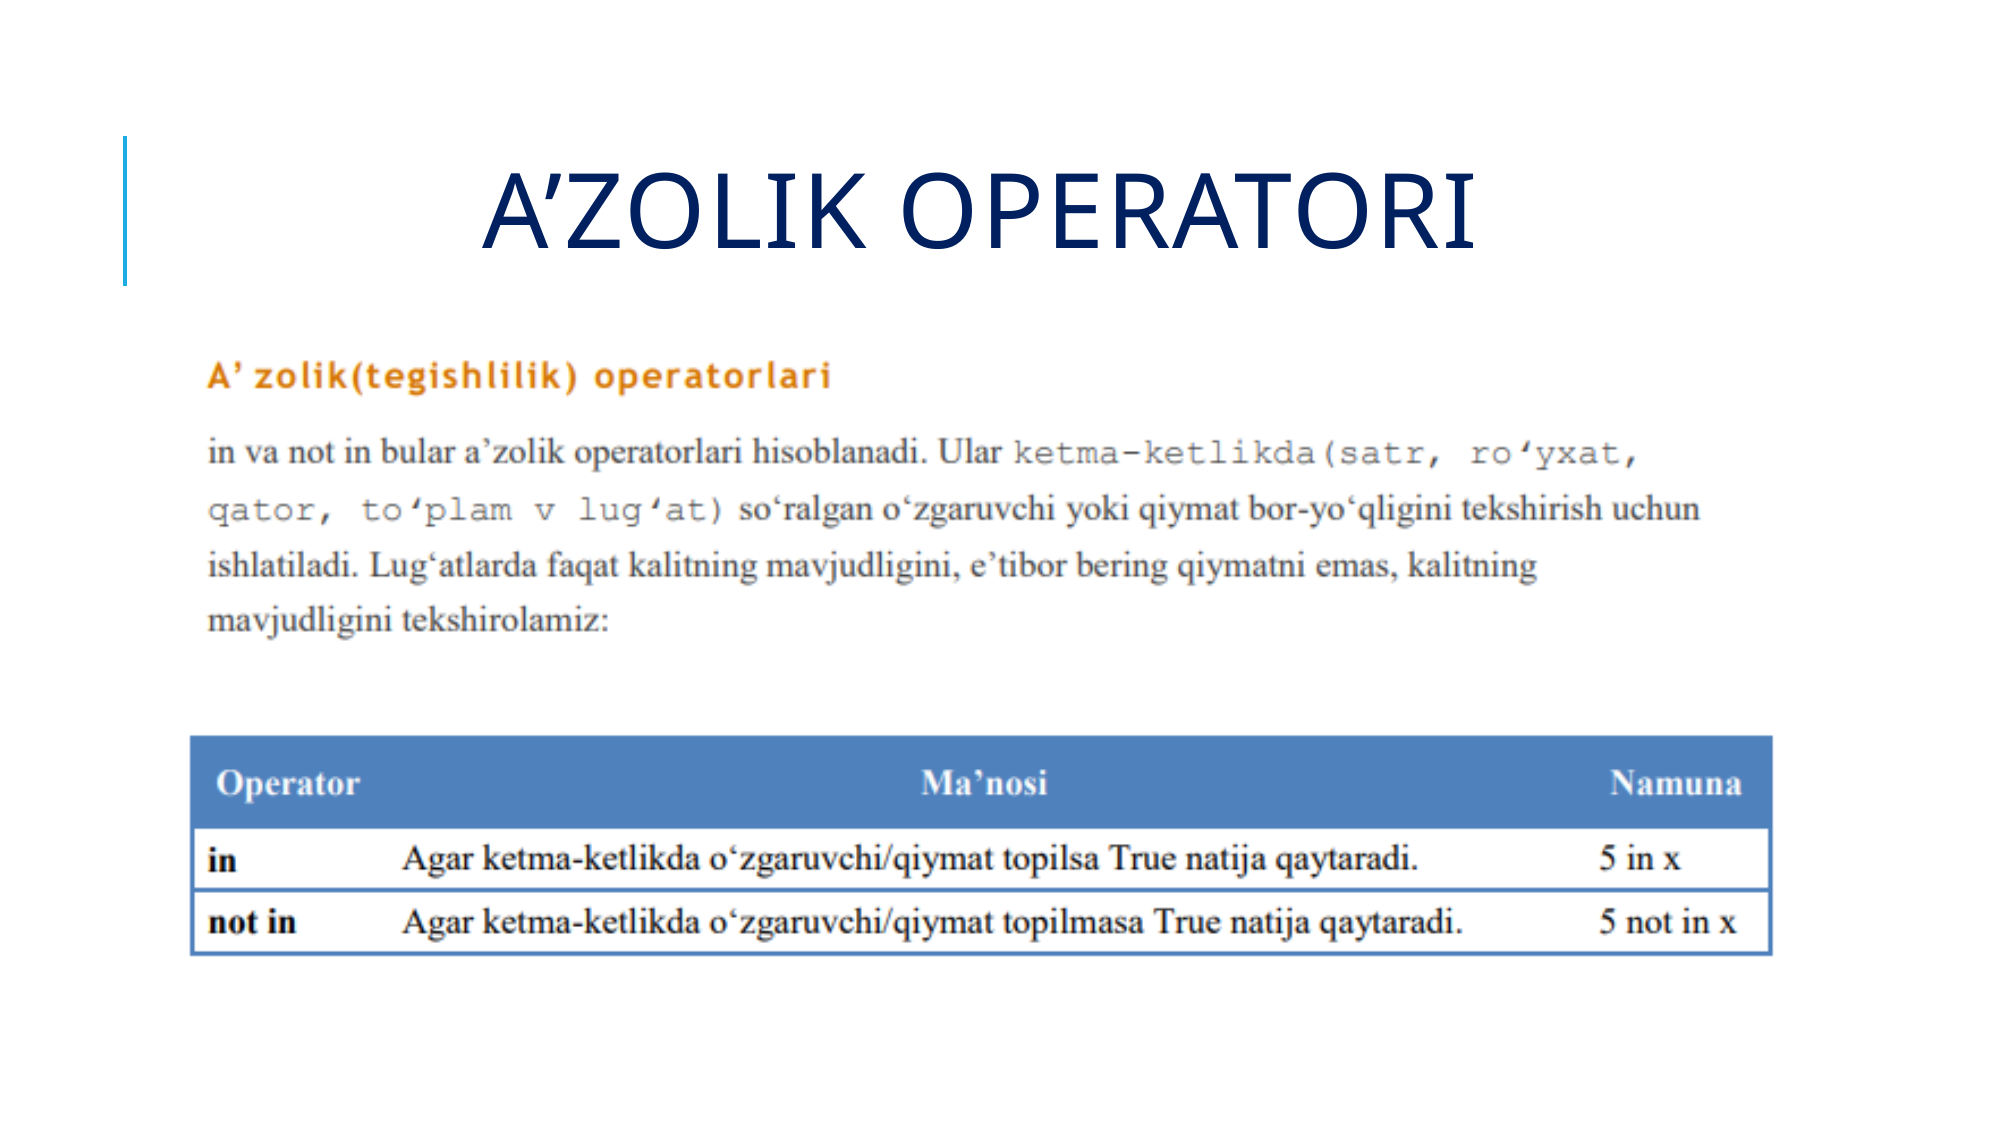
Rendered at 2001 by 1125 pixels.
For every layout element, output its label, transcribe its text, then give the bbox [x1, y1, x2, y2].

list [167, 341, 1797, 977]
title A’zolik operatori [168, 96, 1763, 339]
